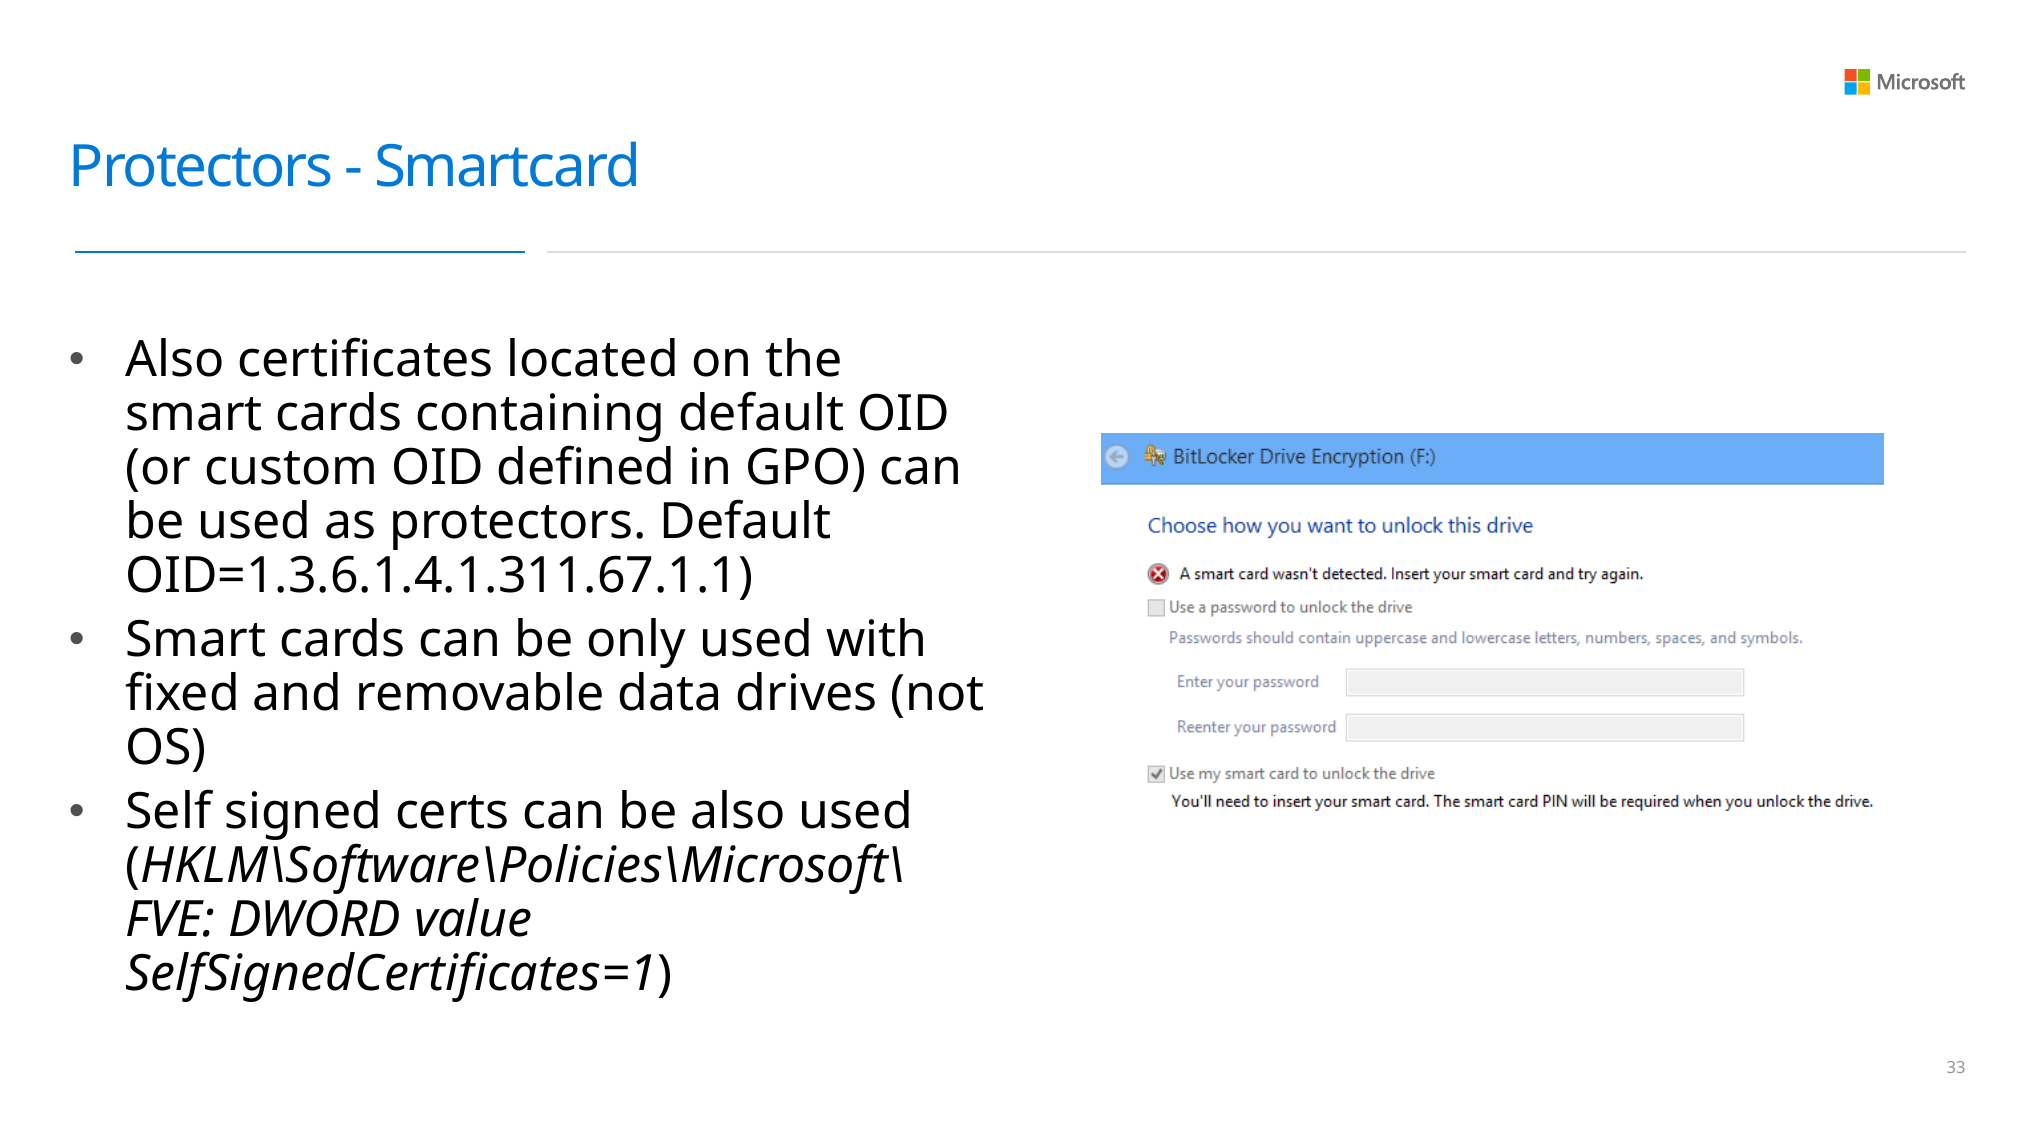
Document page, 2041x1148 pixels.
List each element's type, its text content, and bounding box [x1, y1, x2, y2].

picture [1100, 433, 1885, 827]
slide_number 32 [1904, 1058, 1966, 1077]
title Protectors - Smartcard [45, 123, 1996, 199]
list Also certificates located on the smart cards containing default OID (or custom OID defined in GPO) can be used as protectors. Default OID=1.3.6.1.4.1.311.67.1.1) Smart cards can be only used with fixed and removable data drives (not OS) Self signed certs can be also used (HKLM\Software\Policies\Microsoft\FVE: DWORD value SelfSignedCertificates=1) [45, 318, 1018, 1059]
